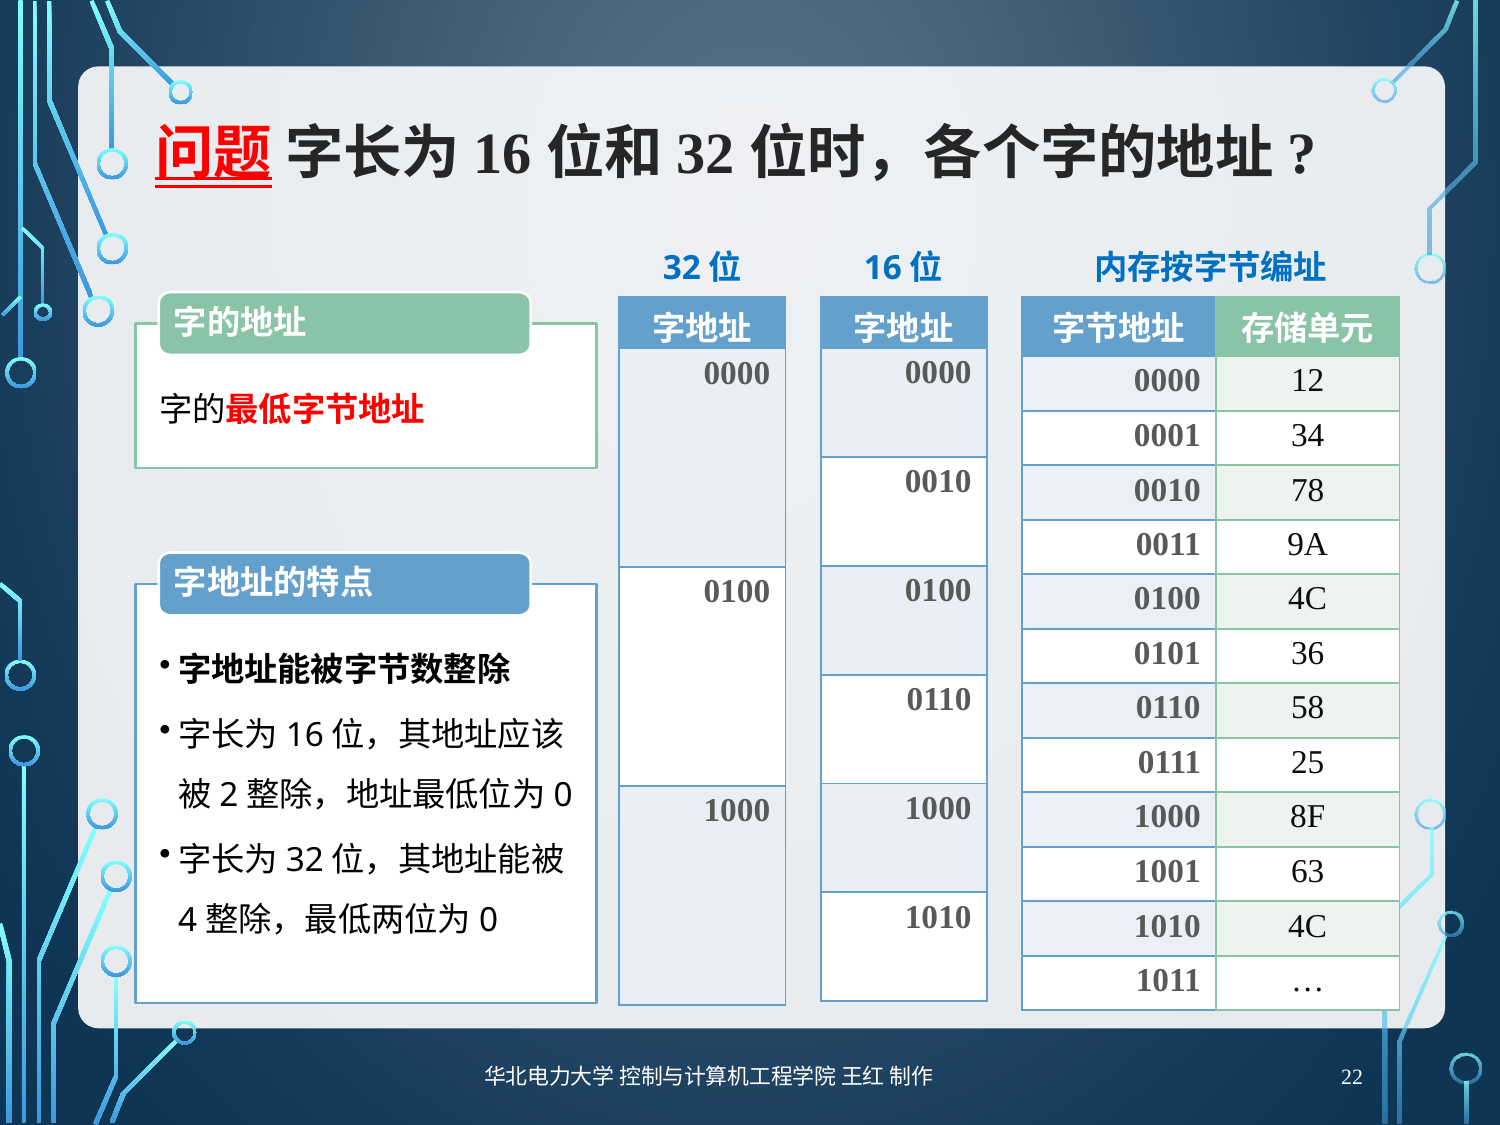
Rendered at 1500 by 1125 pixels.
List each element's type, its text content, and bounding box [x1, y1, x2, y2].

table_cell 0001 [1023, 412, 1215, 464]
table_cell 0100 [620, 568, 785, 785]
table_cell 1010 [1023, 902, 1215, 955]
table_cell 0100 [822, 567, 986, 674]
text_box 字的最低字节地址 [134, 322, 598, 469]
table_cell 1000 [1023, 793, 1215, 846]
table_cell 0010 [822, 458, 986, 565]
table_header 字节地址 [1023, 297, 1215, 355]
table_cell 78 [1217, 466, 1399, 519]
title 问题 字长为16位和32位时，各个字的地址? [140, 101, 1390, 279]
table_cell 1011 [1023, 957, 1215, 1009]
table_cell 8F [1217, 793, 1399, 846]
table_cell 25 [1217, 739, 1399, 791]
table_cell 0011 [1023, 521, 1215, 573]
text_box 32位 [648, 239, 757, 294]
table_cell 0000 [822, 349, 986, 456]
table_cell 0110 [822, 676, 986, 783]
table_cell 1001 [1023, 848, 1215, 900]
table_cell 0111 [1023, 739, 1215, 791]
text_box 字地址能被字节数整除 字长为16位，其地址应该被2整除，地址最低位为0 字长为32位，其地址能被4整除，最低两位为0 [134, 583, 598, 1004]
table_header 字地址 [620, 297, 785, 348]
table_cell 9A [1217, 521, 1399, 573]
footer 华北电力大学 控制与计算机工程学院 王红 制作 [324, 1046, 1093, 1106]
table_cell 36 [1217, 630, 1399, 682]
table_header 存储单元 [1217, 297, 1399, 355]
text_box 字地址的特点 [157, 551, 533, 617]
table_cell 1000 [620, 787, 785, 1004]
table_cell 0101 [1023, 630, 1215, 682]
slide_number 22 [1283, 1046, 1379, 1106]
text_box 内存按字节编址 [1079, 239, 1342, 294]
table_cell 0010 [1023, 466, 1215, 519]
table_cell 4C [1217, 575, 1399, 628]
table_cell 1010 [822, 893, 986, 1000]
table_cell 4C [1217, 902, 1399, 955]
table_cell 0000 [1023, 357, 1215, 410]
text_box 字的地址 [157, 290, 533, 357]
table_cell 12 [1217, 357, 1399, 410]
table_cell 58 [1217, 684, 1399, 737]
table_cell 0110 [1023, 684, 1215, 737]
table_cell 0000 [620, 349, 785, 566]
table_cell … [1217, 957, 1399, 1009]
table_cell 0100 [1023, 575, 1215, 628]
table_cell 63 [1217, 848, 1399, 900]
table_cell 34 [1217, 412, 1399, 464]
text_box 16位 [849, 239, 958, 294]
table_cell 1000 [822, 784, 986, 891]
table_header 字地址 [822, 297, 986, 347]
